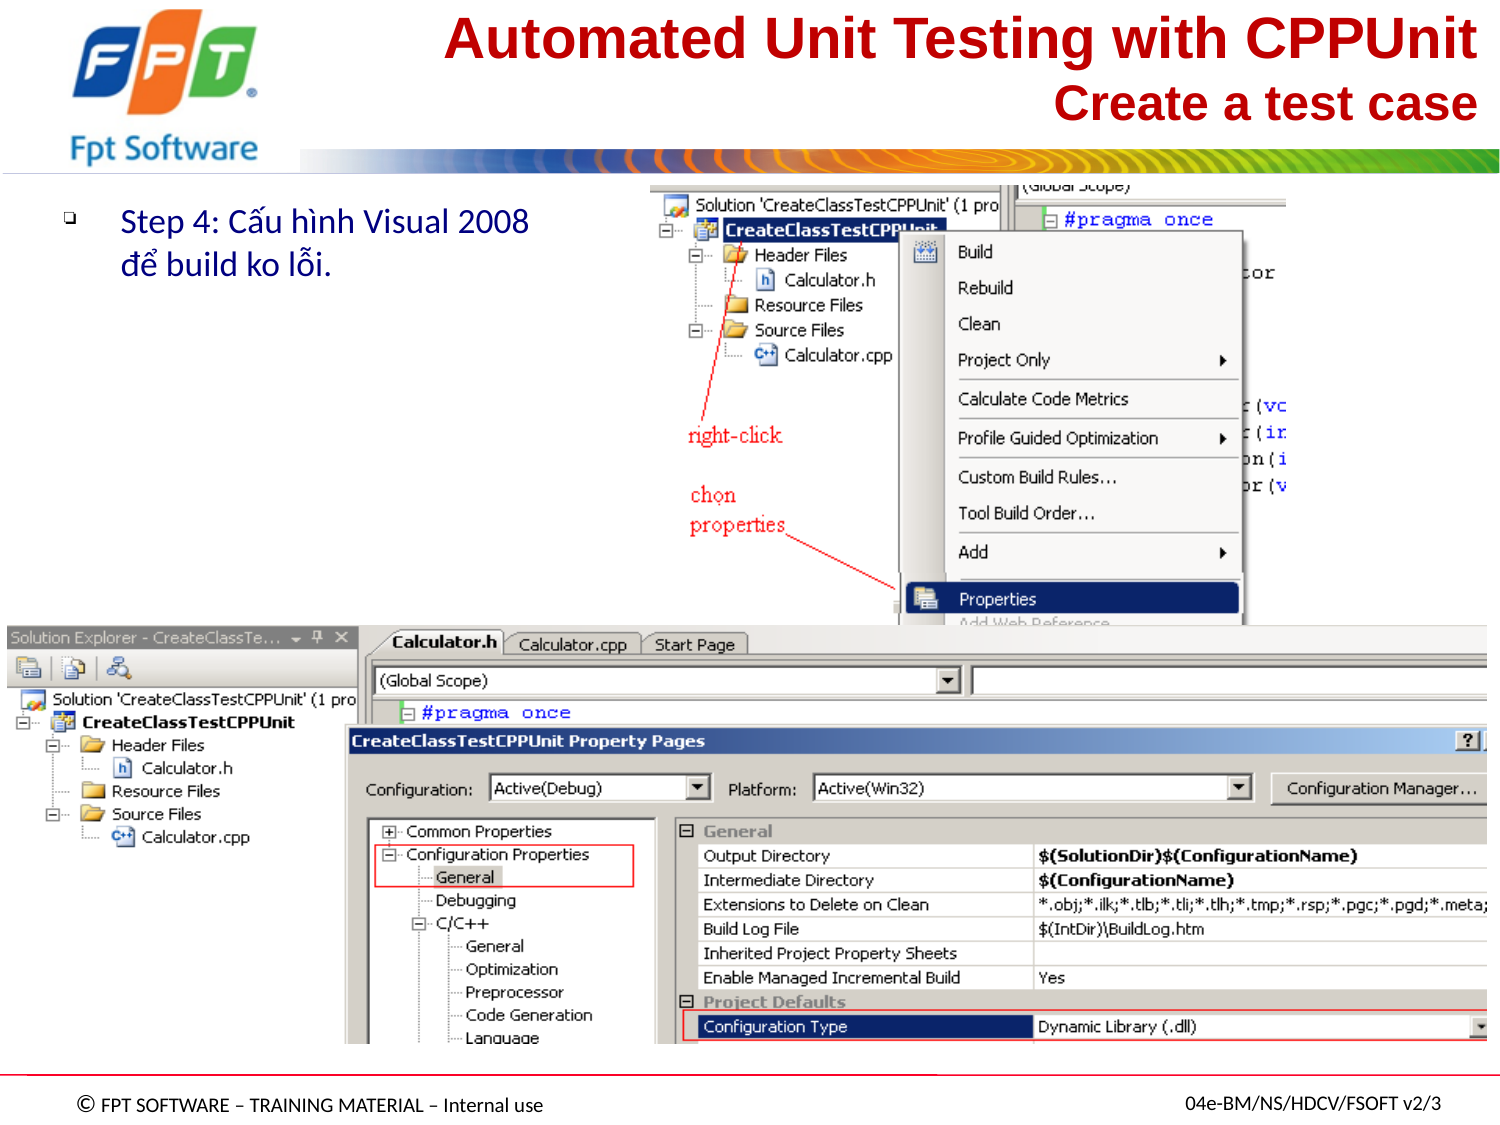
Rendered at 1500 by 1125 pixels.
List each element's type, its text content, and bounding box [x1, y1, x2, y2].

text_box Step 4: Cấu hình Visual 2008 để build ko lỗi. [49, 191, 575, 525]
picture [0, 8, 1500, 1044]
title Automated Unit Testing with CPPUnit Create a test case [112, 0, 1494, 138]
